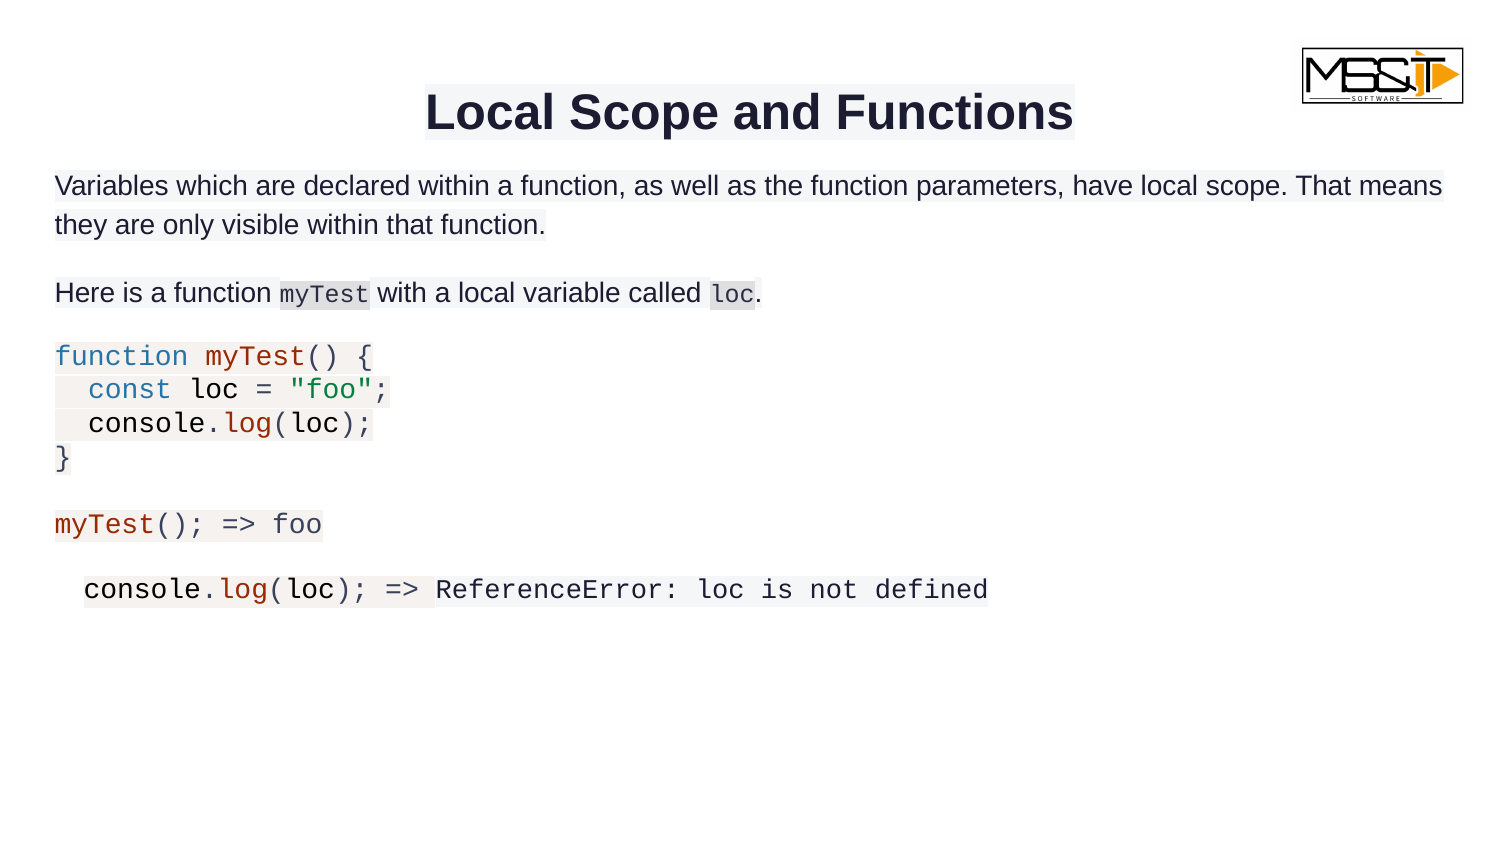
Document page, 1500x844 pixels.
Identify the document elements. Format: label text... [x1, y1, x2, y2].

picture [1292, 38, 1474, 113]
text_box Local Scope and Functions Variables which are declared within a function, as well as the function parameters, have local scope. That means they are only visible within that function. Here is a function myTest with a local variable called loc. function myTest() { const loc = "foo"; console.log(loc); } myTest(); => foo console.log(loc); => ReferenceError: loc is not defined [39, 55, 1461, 733]
